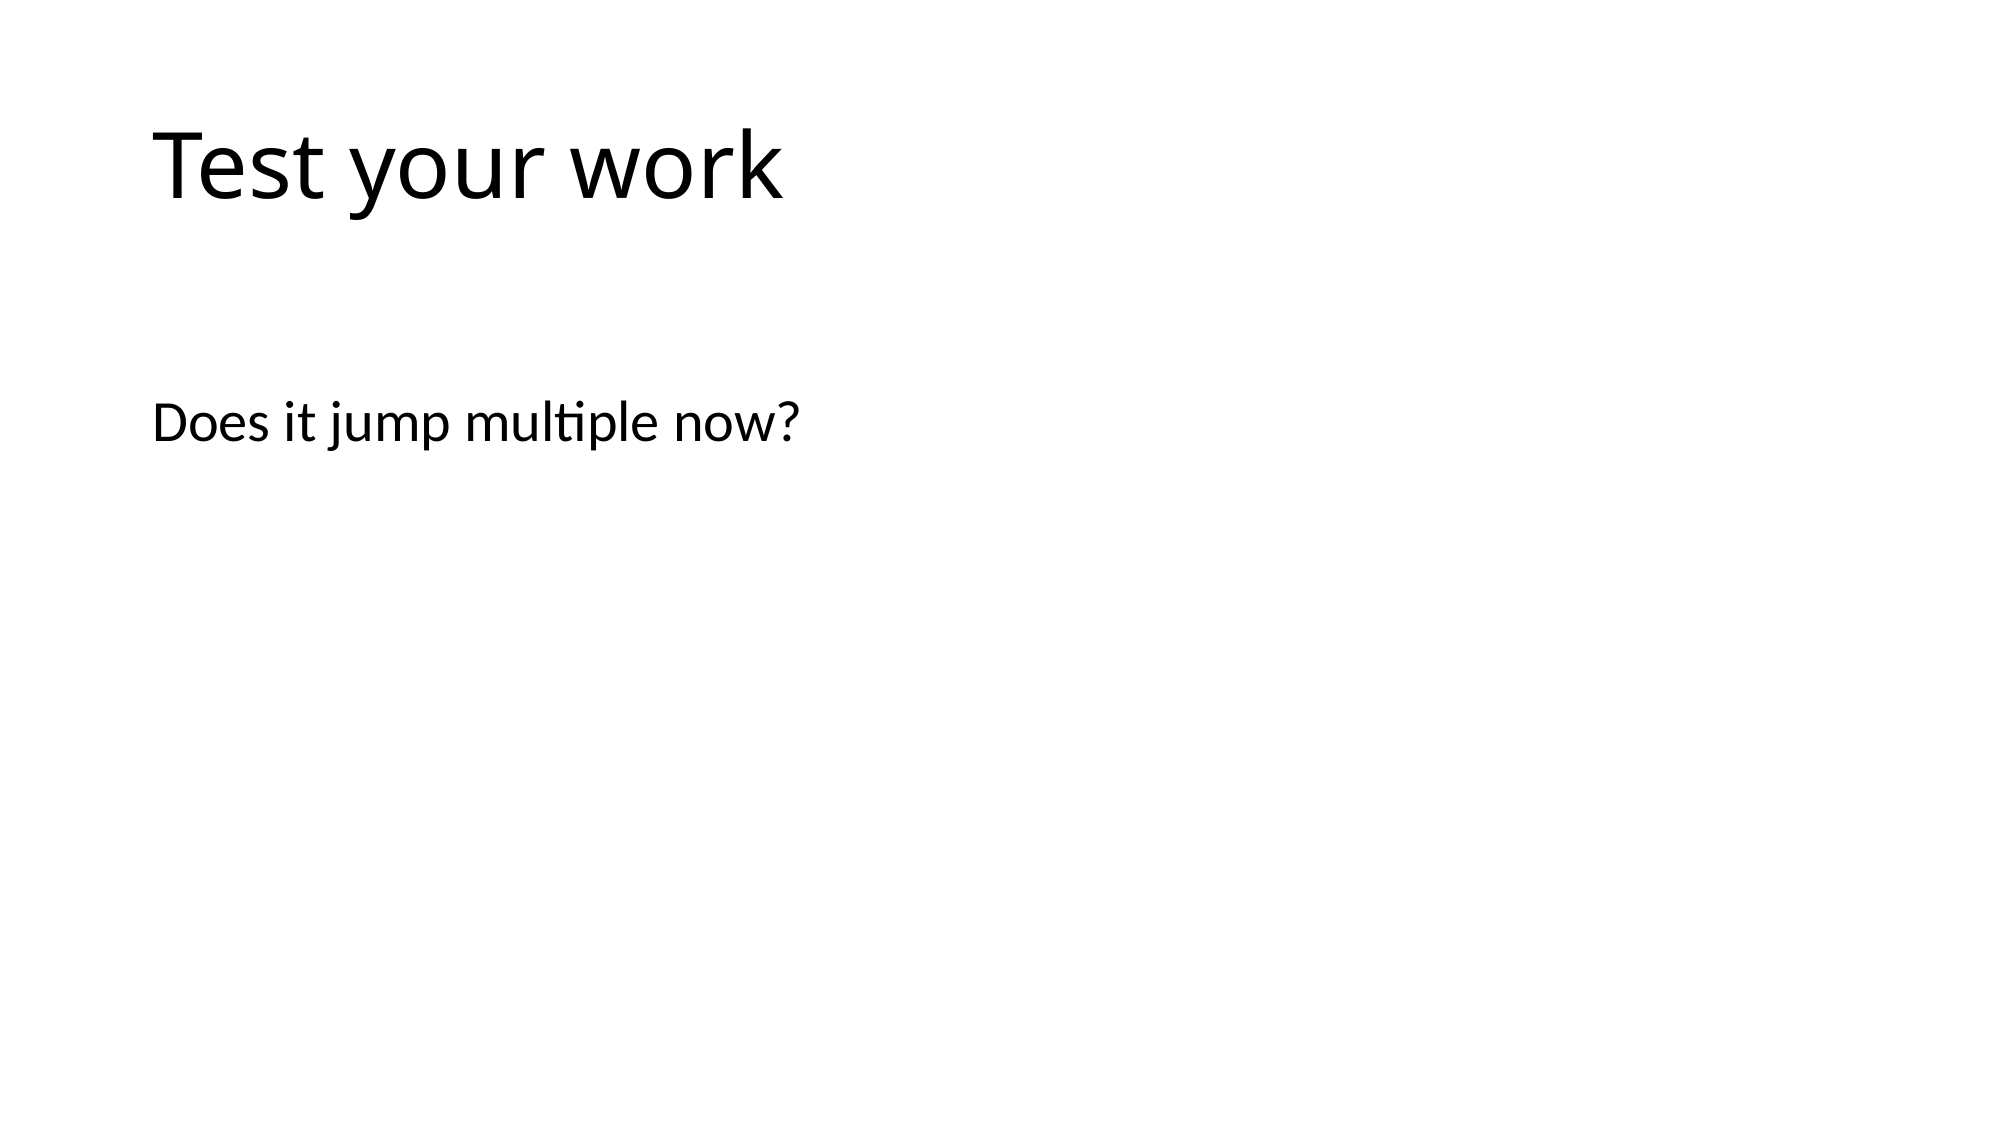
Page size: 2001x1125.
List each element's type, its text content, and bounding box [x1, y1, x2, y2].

title Test your work [137, 59, 1863, 278]
list Does it jump multiple now? [137, 299, 1863, 1014]
